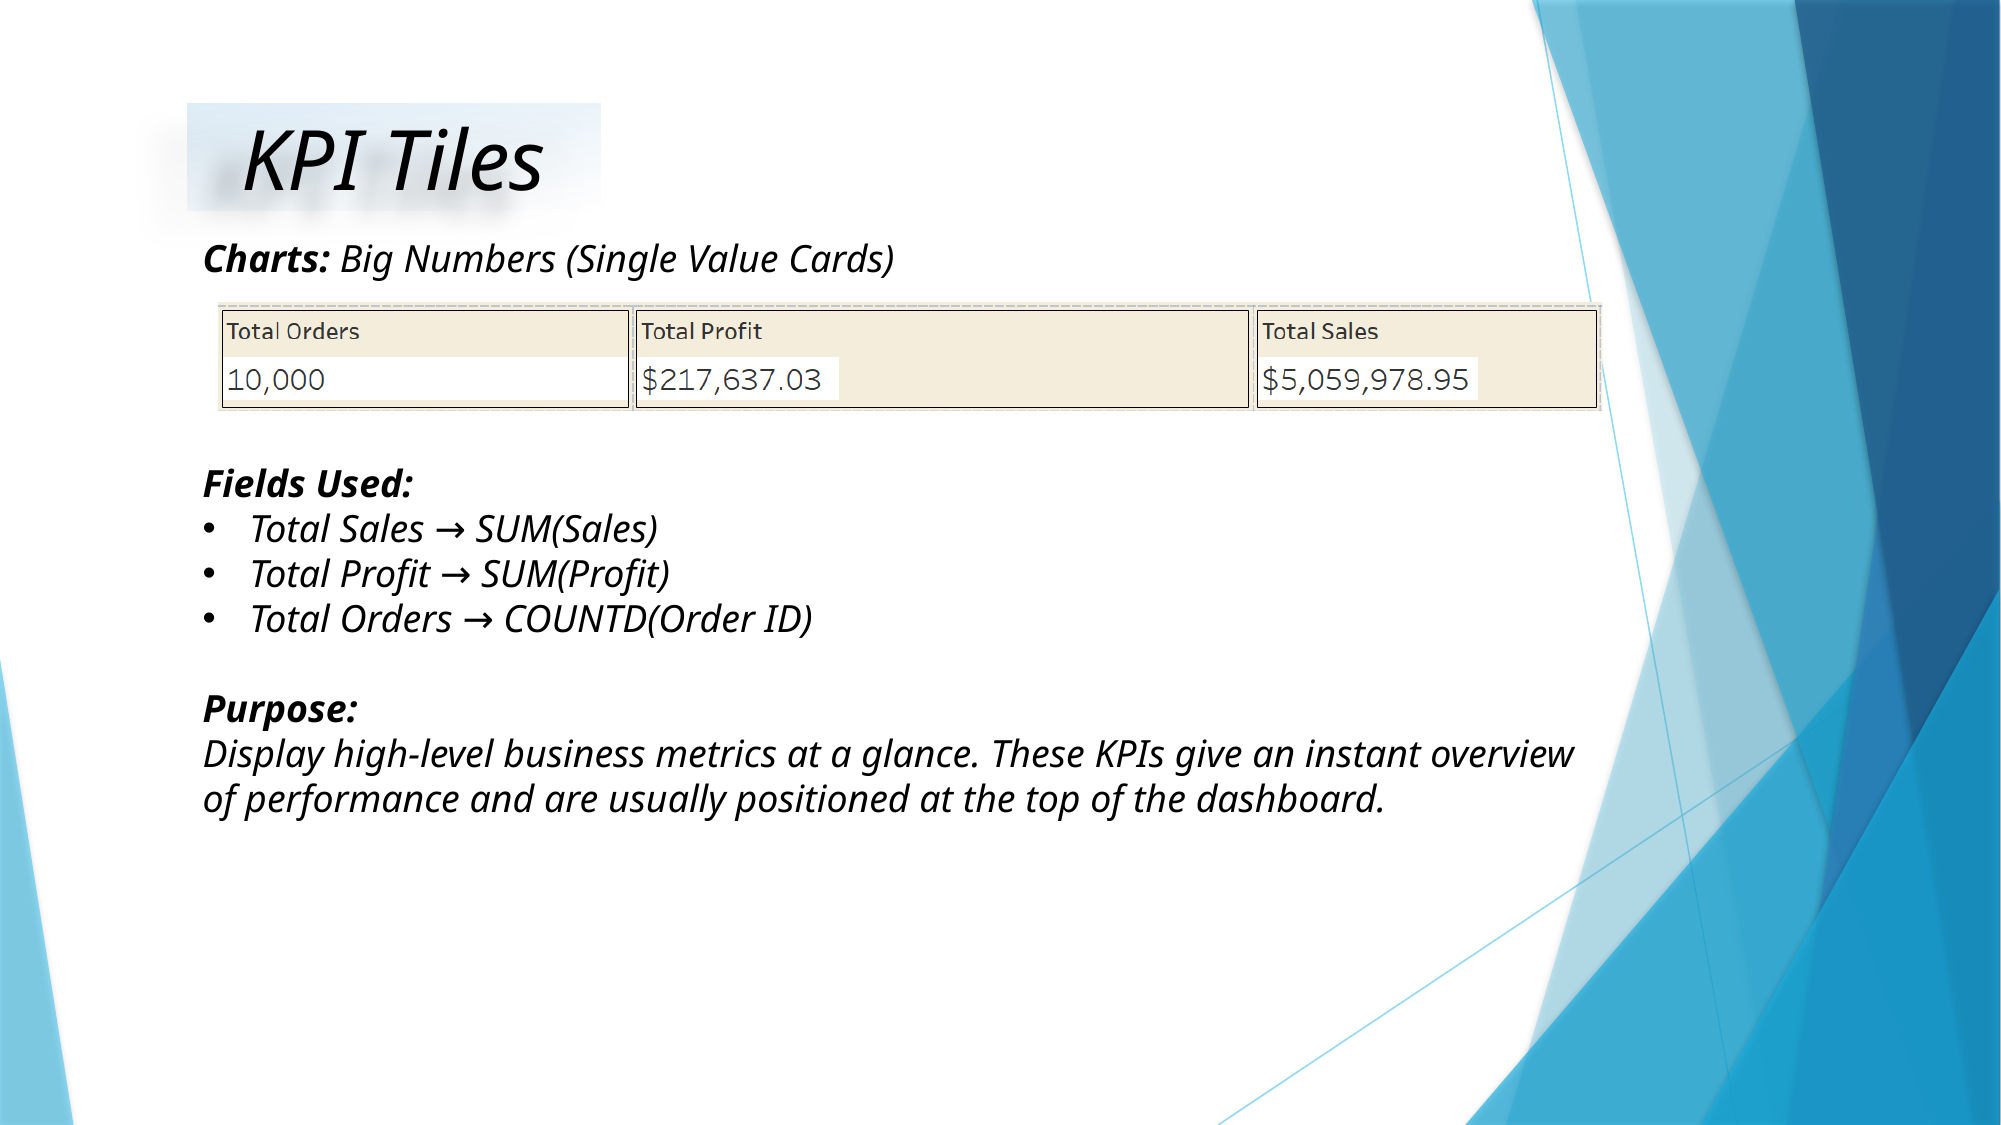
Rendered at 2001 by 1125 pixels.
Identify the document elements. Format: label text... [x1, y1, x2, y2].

text_box Charts: Big Numbers (Single Value Cards) Fields Used: Total Sales → SUM(Sales) Total Profit → SUM(Profit) Total Orders → COUNTD(Order ID) Purpose: Display high-level business metrics at a glance. These KPIs give an instant overview of performance and are usually positioned at the top of the dashboard. [187, 227, 1630, 828]
picture [214, 301, 1603, 411]
text_box KPI Tiles [186, 103, 601, 211]
